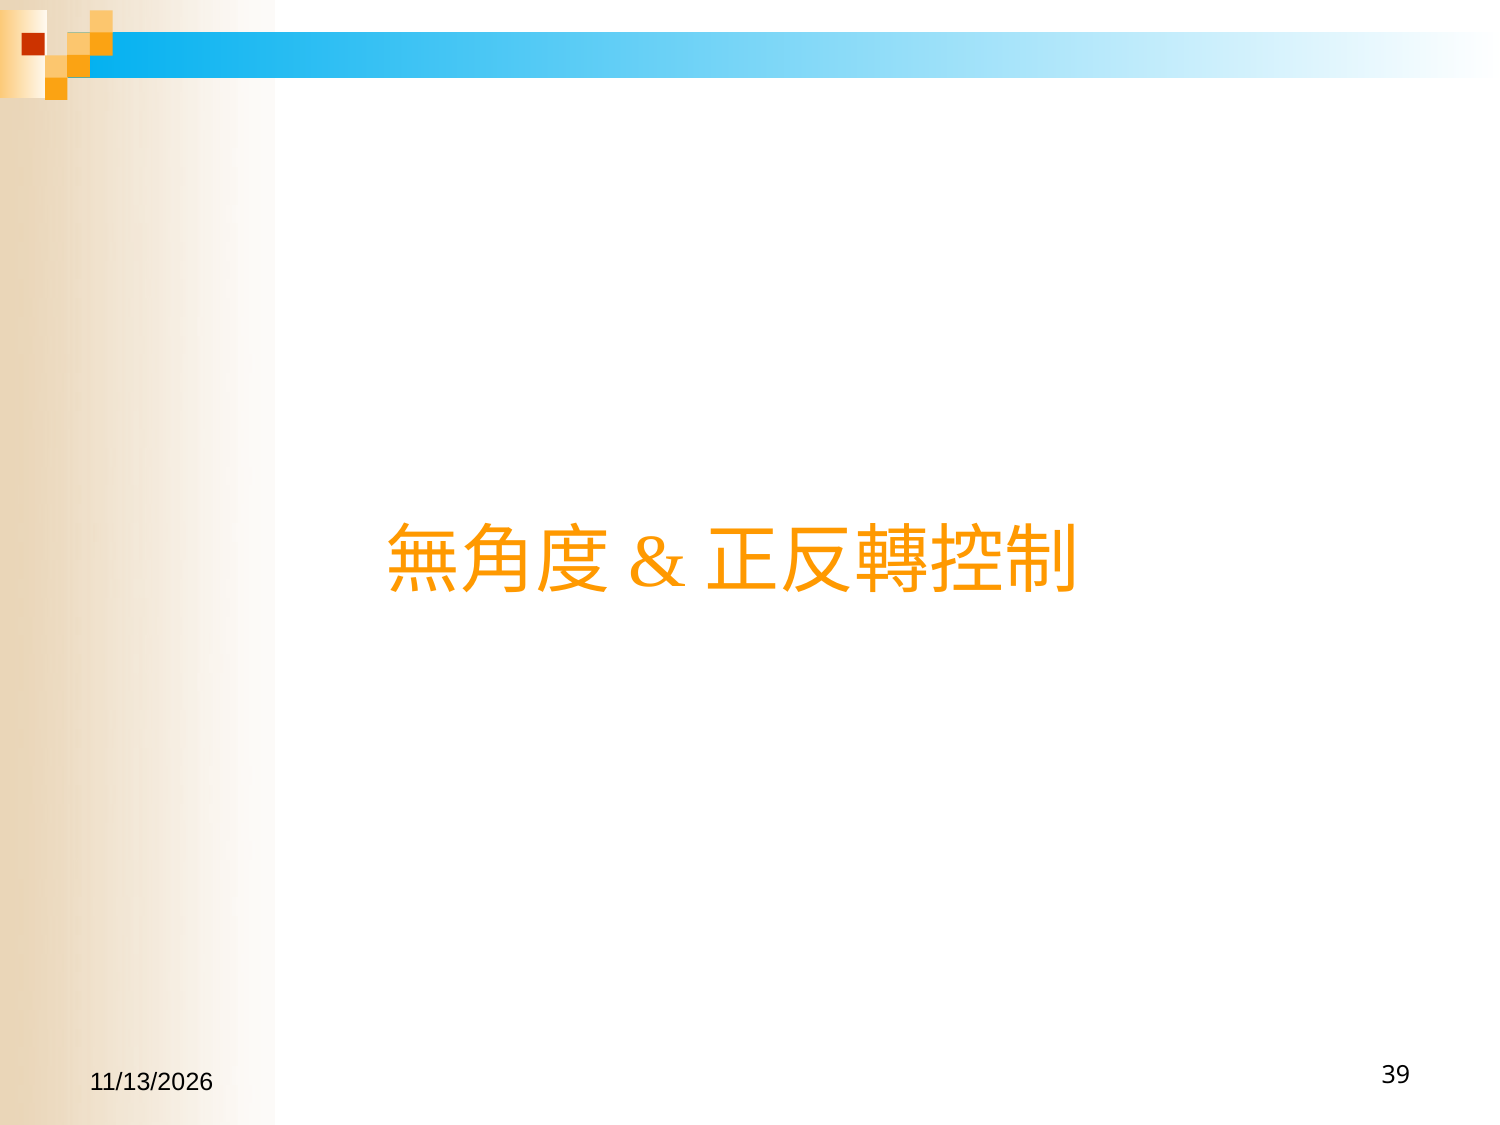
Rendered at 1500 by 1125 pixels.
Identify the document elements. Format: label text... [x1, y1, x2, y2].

text_box 39 [1074, 1024, 1425, 1100]
title 無角度&正反轉控制 [214, 444, 1252, 670]
text_box 2017/1/15 [75, 1024, 425, 1103]
